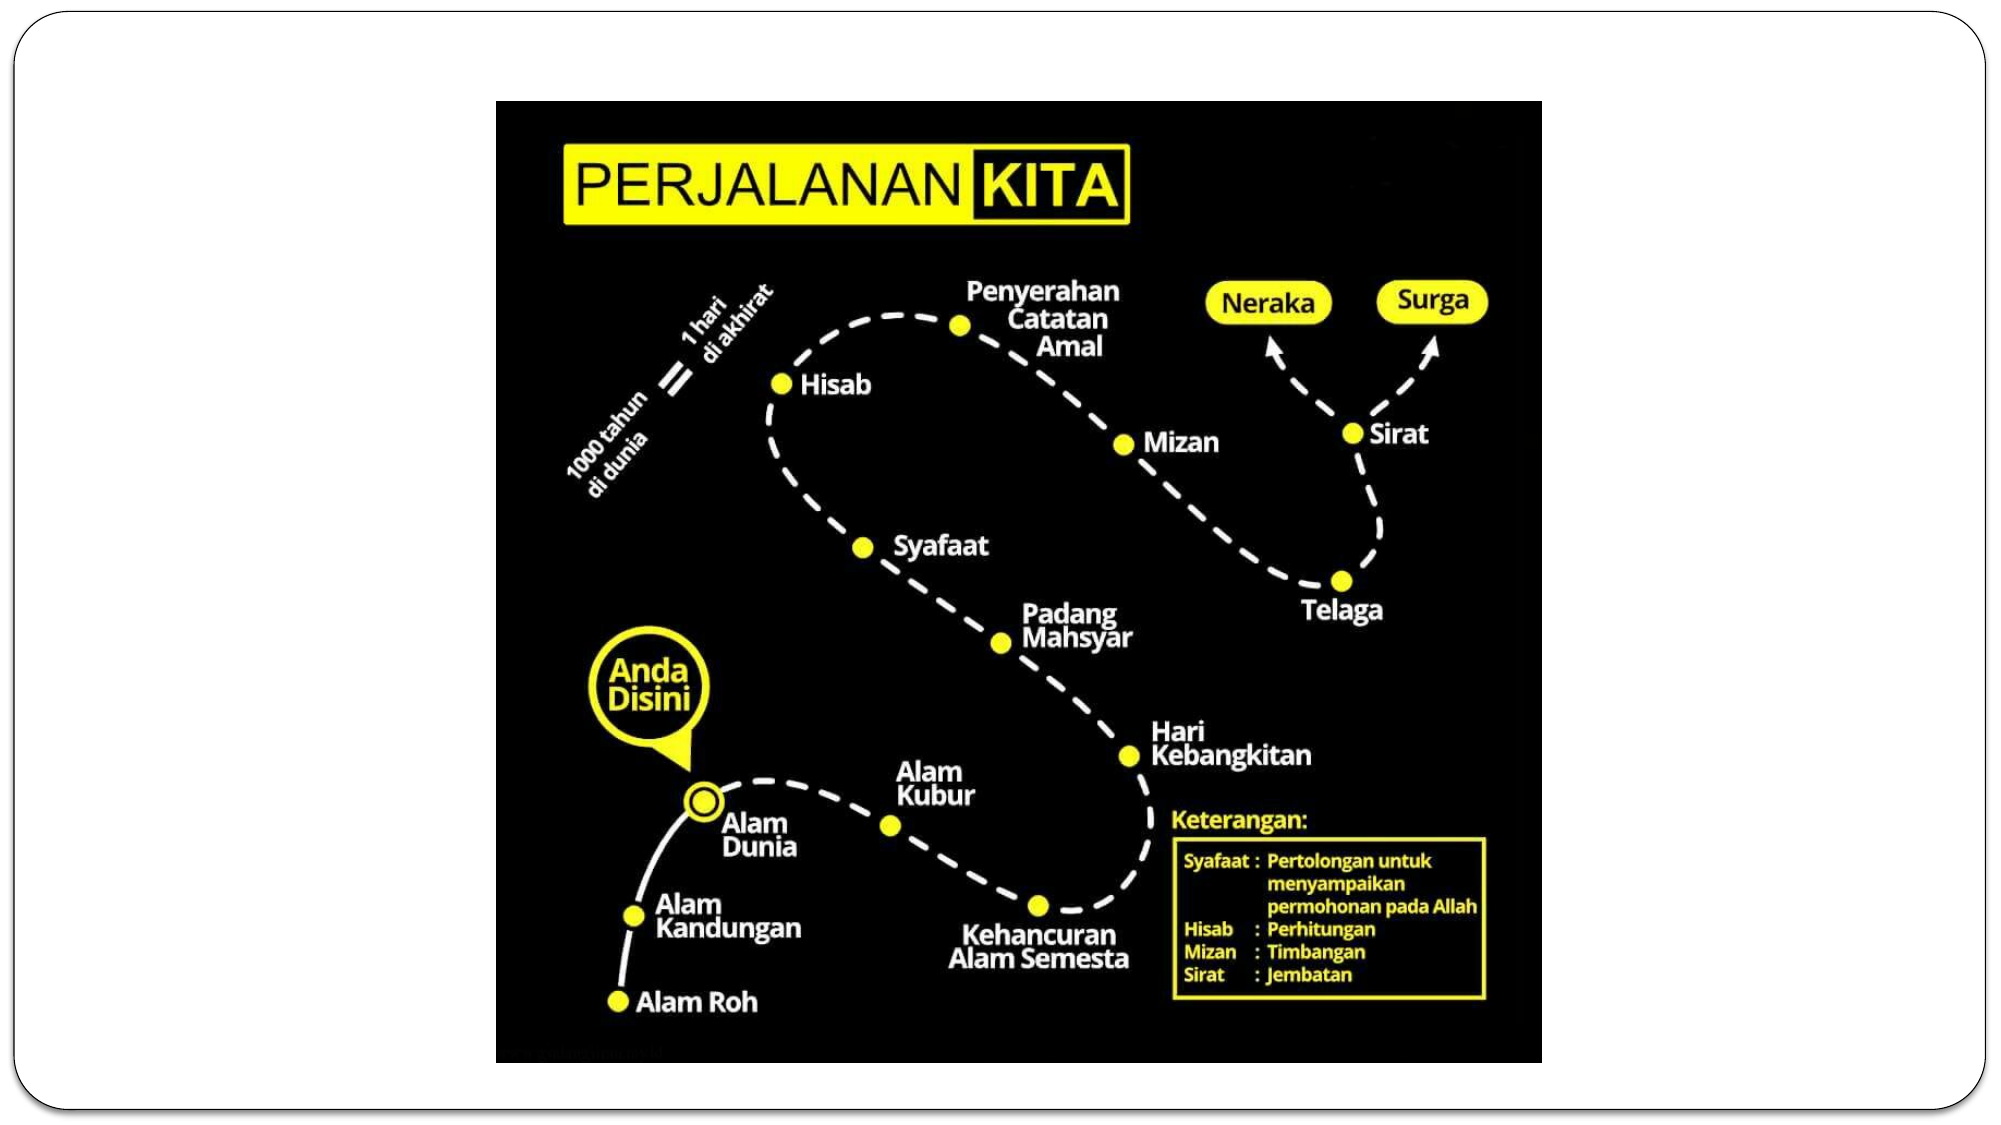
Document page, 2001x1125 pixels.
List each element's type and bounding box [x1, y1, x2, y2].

list [496, 101, 1543, 1063]
